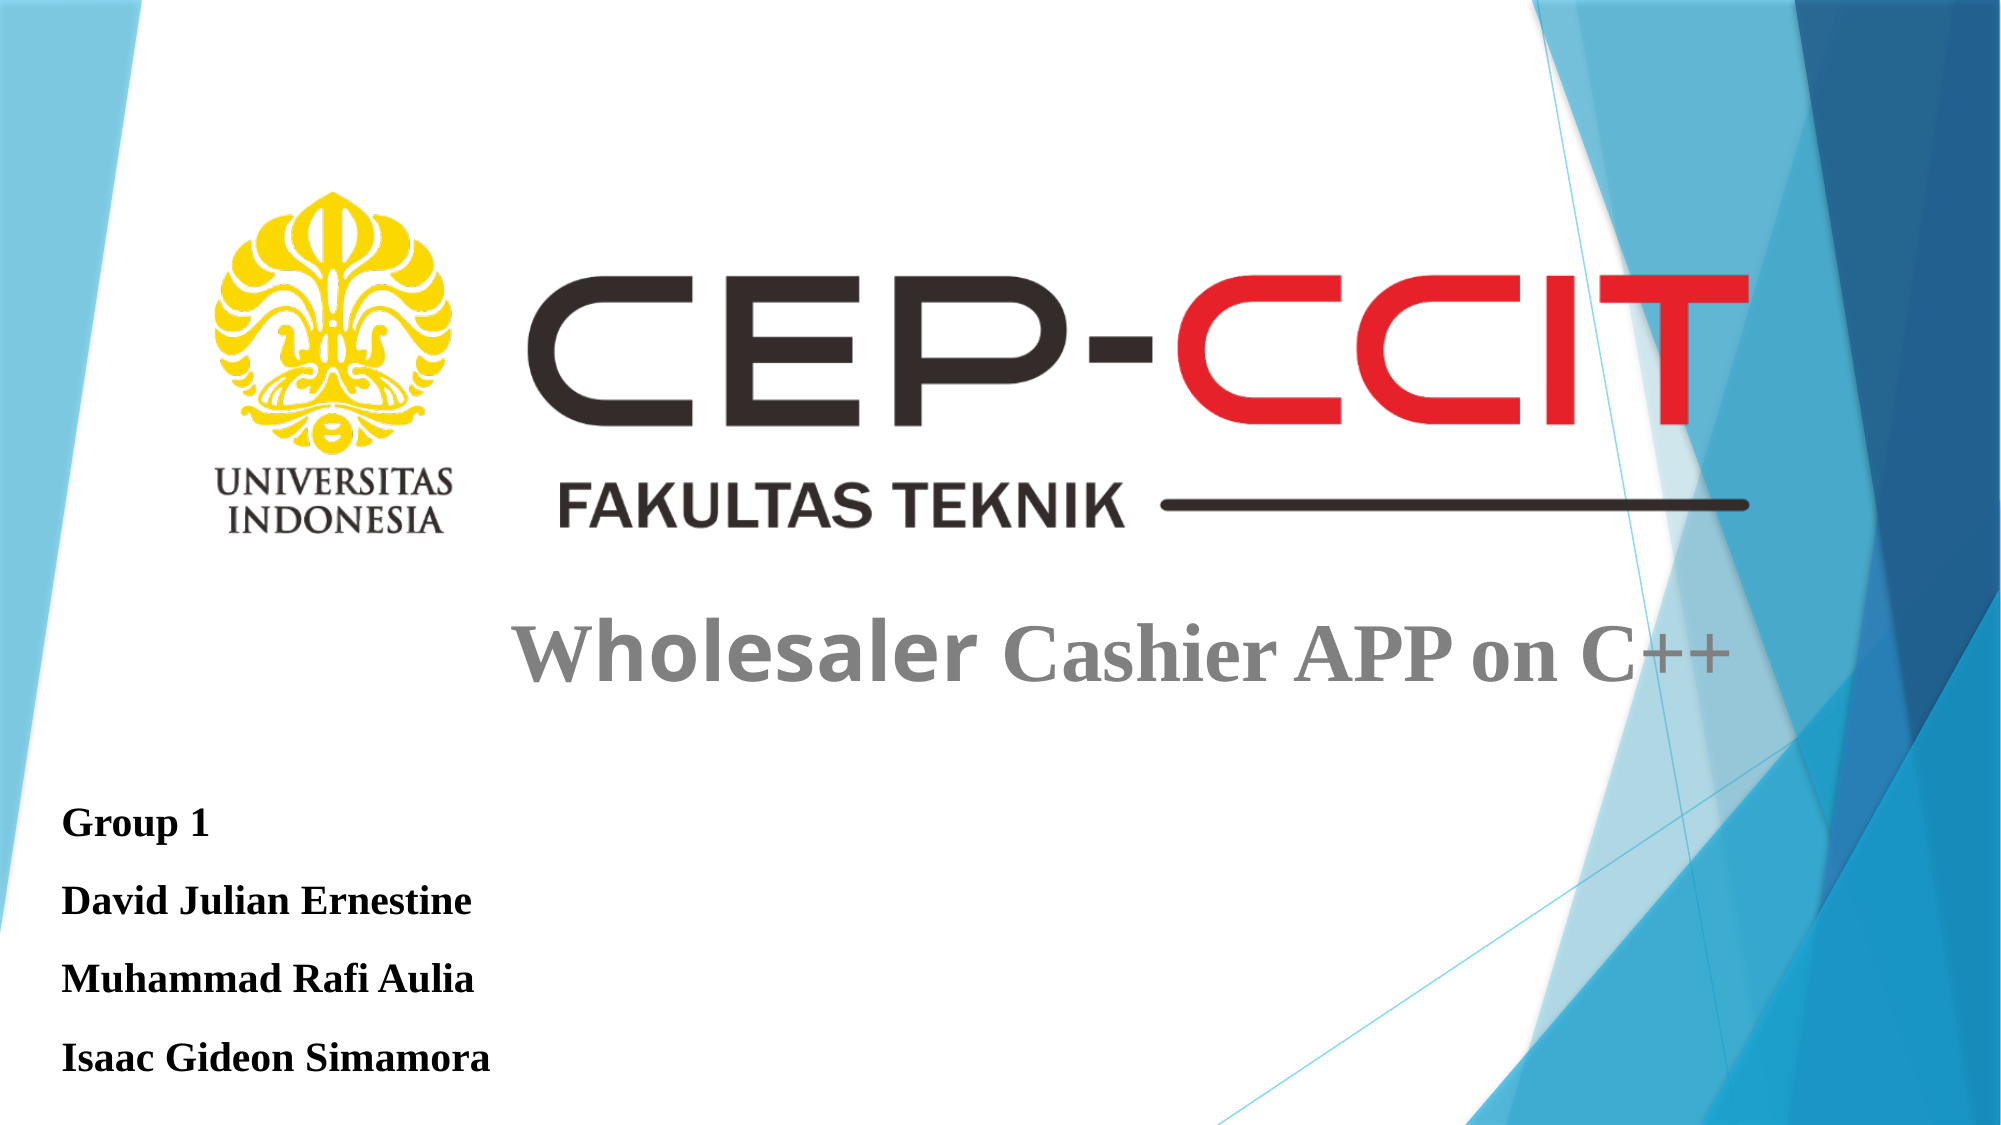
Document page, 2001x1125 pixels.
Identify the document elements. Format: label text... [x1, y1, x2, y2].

text_box Group 1 David Julian Ernestine Muhammad Rafi Aulia Isaac Gideon Simamora [46, 779, 790, 1087]
picture [213, 191, 1751, 535]
subtitle Wholesaler Cashier APP on C++ [249, 590, 1750, 728]
